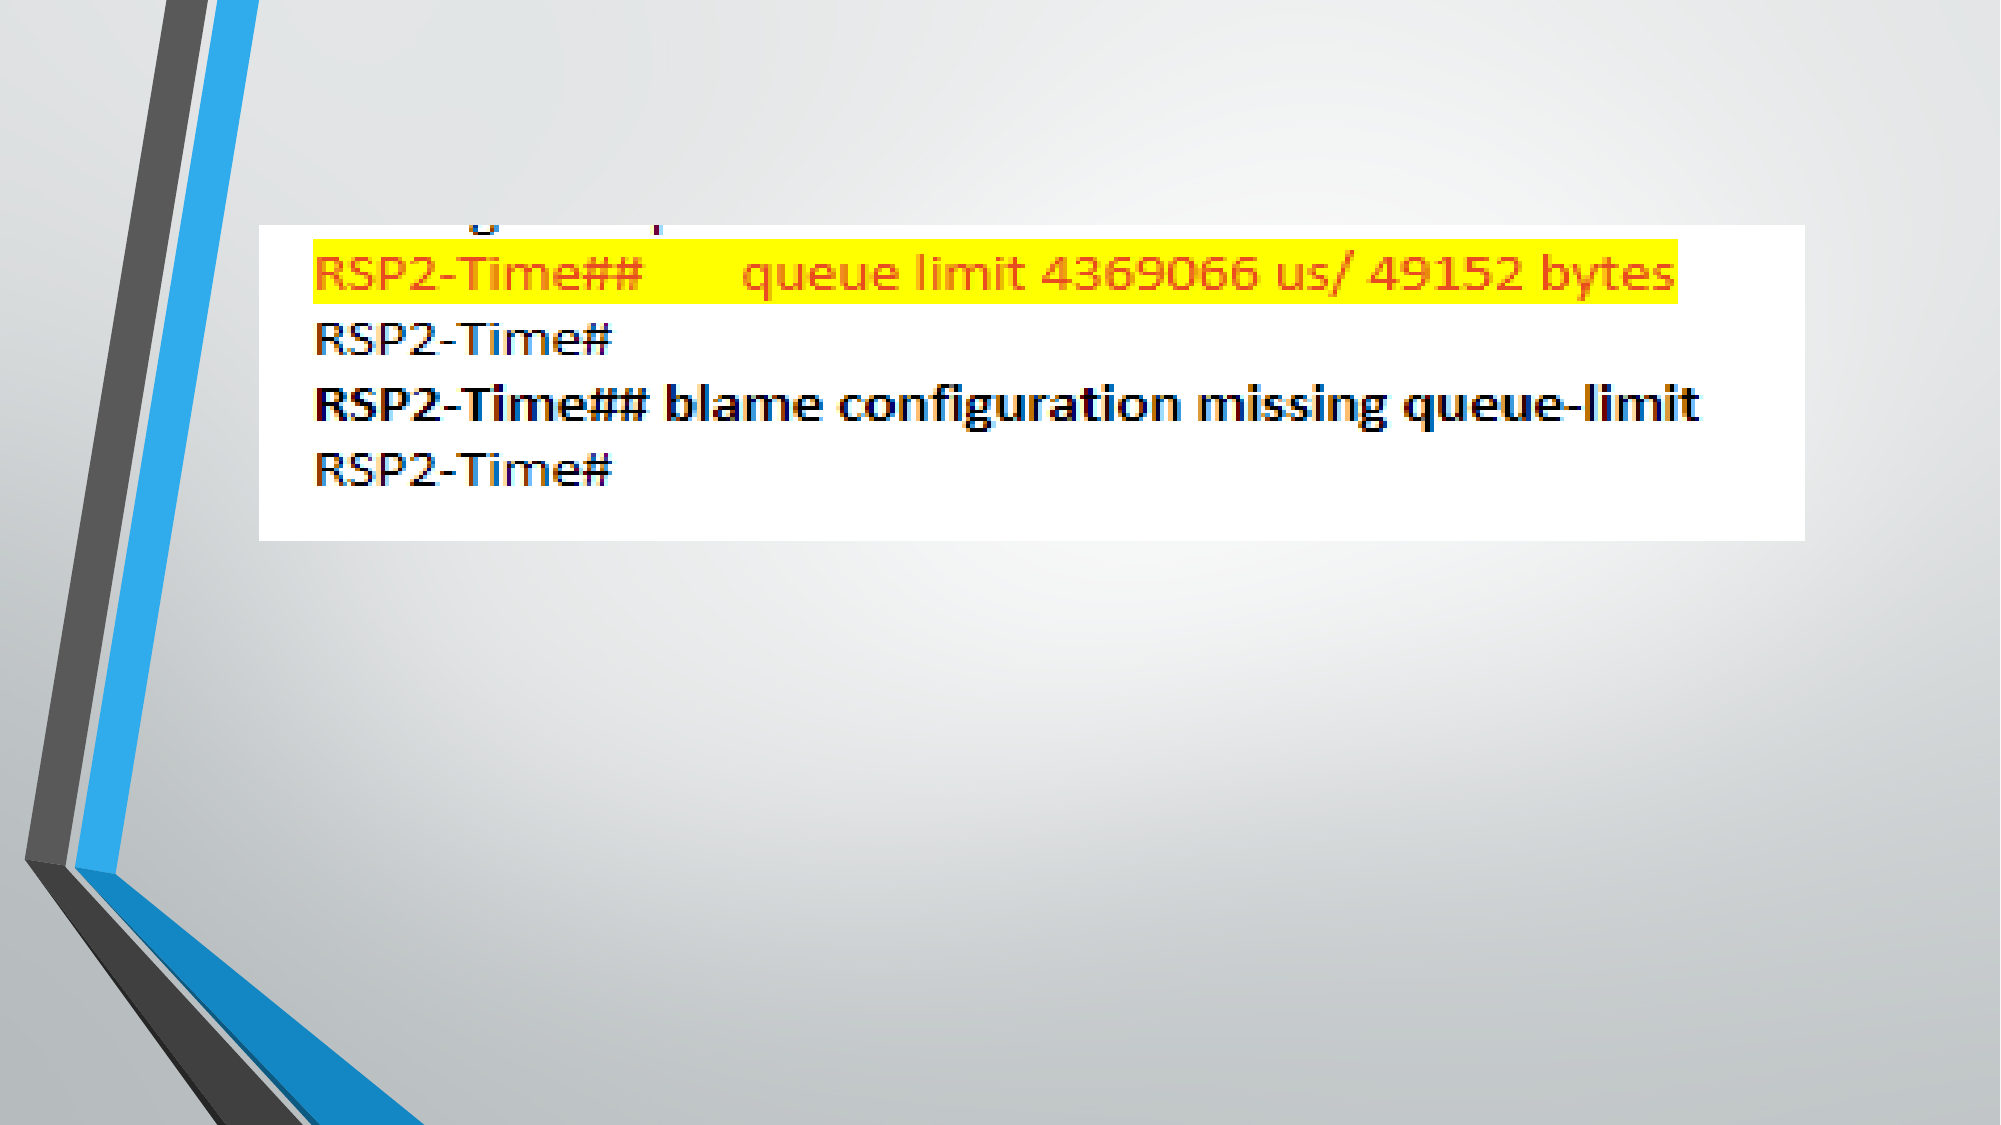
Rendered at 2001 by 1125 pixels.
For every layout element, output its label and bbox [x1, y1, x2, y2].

picture [259, 225, 1806, 541]
